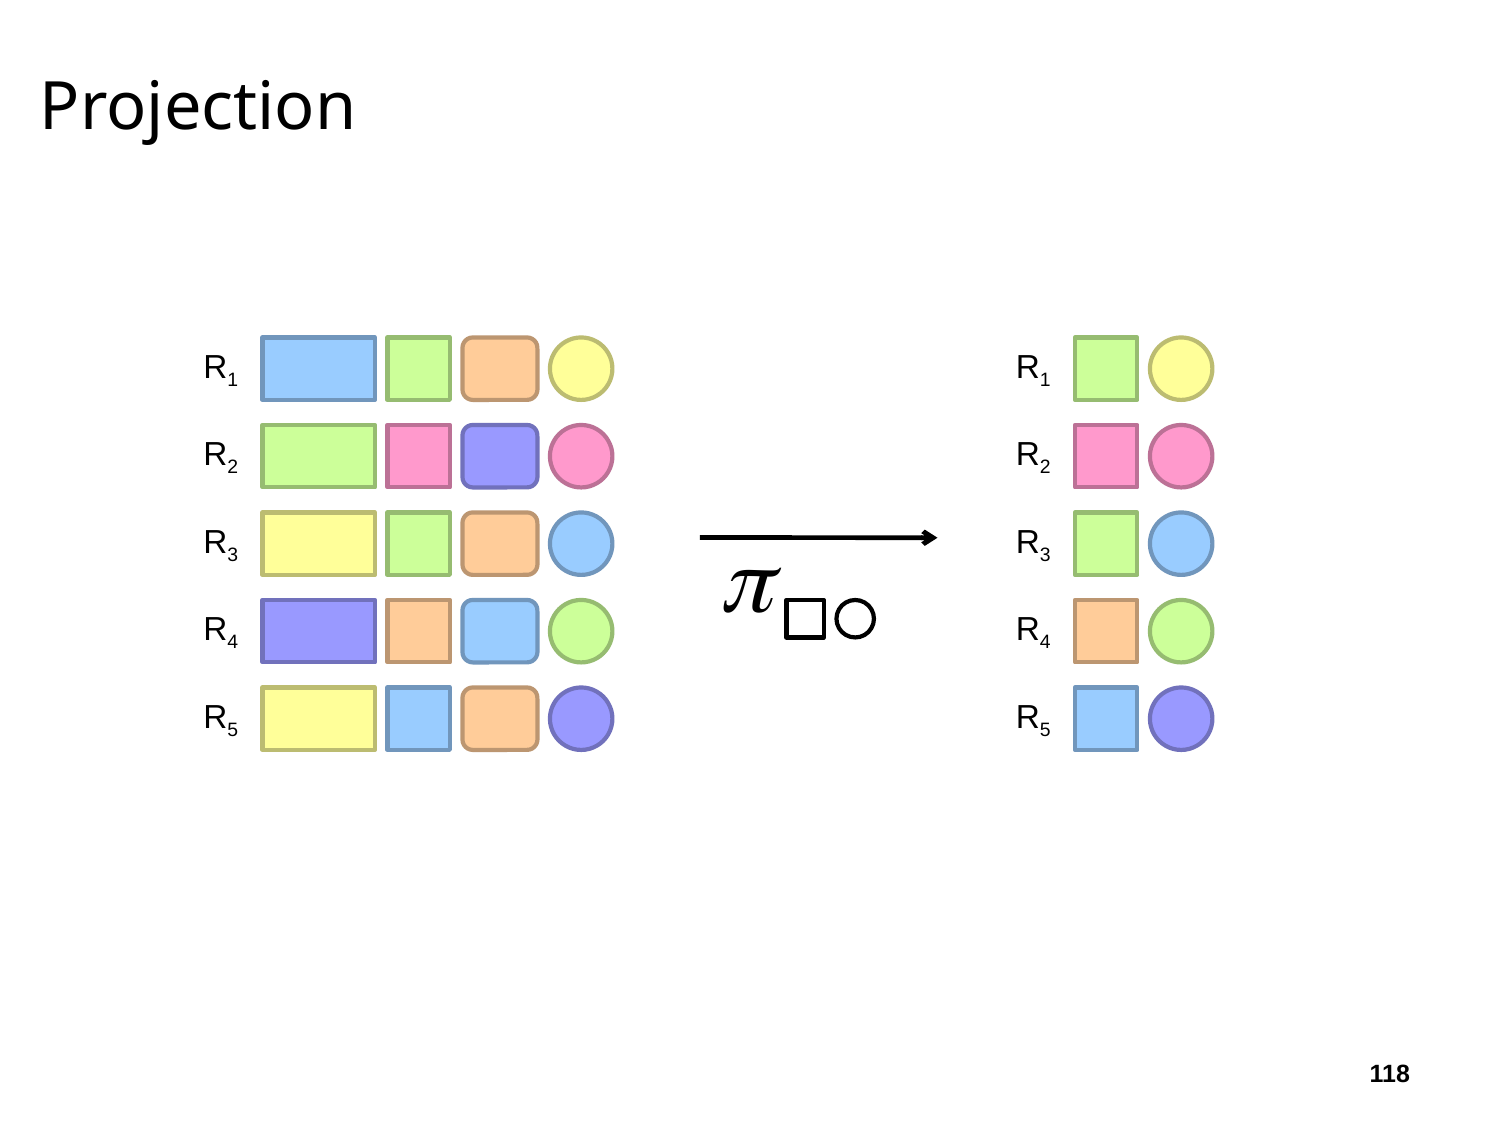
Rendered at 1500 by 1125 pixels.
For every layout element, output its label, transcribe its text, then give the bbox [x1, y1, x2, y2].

text_box [460, 422, 540, 490]
text_box R4 [188, 600, 254, 661]
text_box [460, 597, 540, 665]
text_box [1147, 422, 1215, 490]
text_box [547, 685, 615, 753]
text_box [547, 422, 615, 490]
text_box [1073, 598, 1139, 664]
text_box [460, 685, 540, 753]
text_box [460, 510, 540, 577]
text_box [385, 510, 452, 577]
text_box [260, 510, 377, 577]
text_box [712, 549, 875, 638]
text_box R5 [1001, 687, 1066, 748]
text_box R2 [1001, 425, 1066, 486]
text_box [547, 597, 615, 665]
text_box [460, 335, 540, 403]
text_box [1073, 423, 1139, 489]
text_box [1147, 335, 1215, 403]
text_box [1073, 510, 1139, 577]
text_box [385, 598, 452, 664]
text_box [260, 335, 377, 402]
text_box R1 [1001, 337, 1066, 398]
title Projection [24, 18, 1451, 188]
text_box [1147, 685, 1215, 753]
text_box [385, 423, 452, 489]
text_box [260, 423, 377, 489]
text_box [1147, 510, 1215, 577]
text_box [547, 510, 615, 577]
text_box [1073, 685, 1139, 752]
text_box [260, 598, 377, 664]
text_box [1147, 597, 1215, 665]
text_box R3 [188, 512, 254, 573]
text_box [385, 335, 452, 402]
text_box [1073, 335, 1139, 402]
text_box [260, 685, 377, 752]
text_box R5 [188, 687, 254, 748]
text_box [385, 685, 452, 752]
text_box R1 [188, 337, 254, 398]
slide_number 118 [1074, 1042, 1425, 1103]
text_box R2 [188, 425, 254, 486]
text_box R3 [1001, 512, 1066, 573]
text_box [547, 335, 615, 403]
text_box R4 [1001, 600, 1066, 661]
